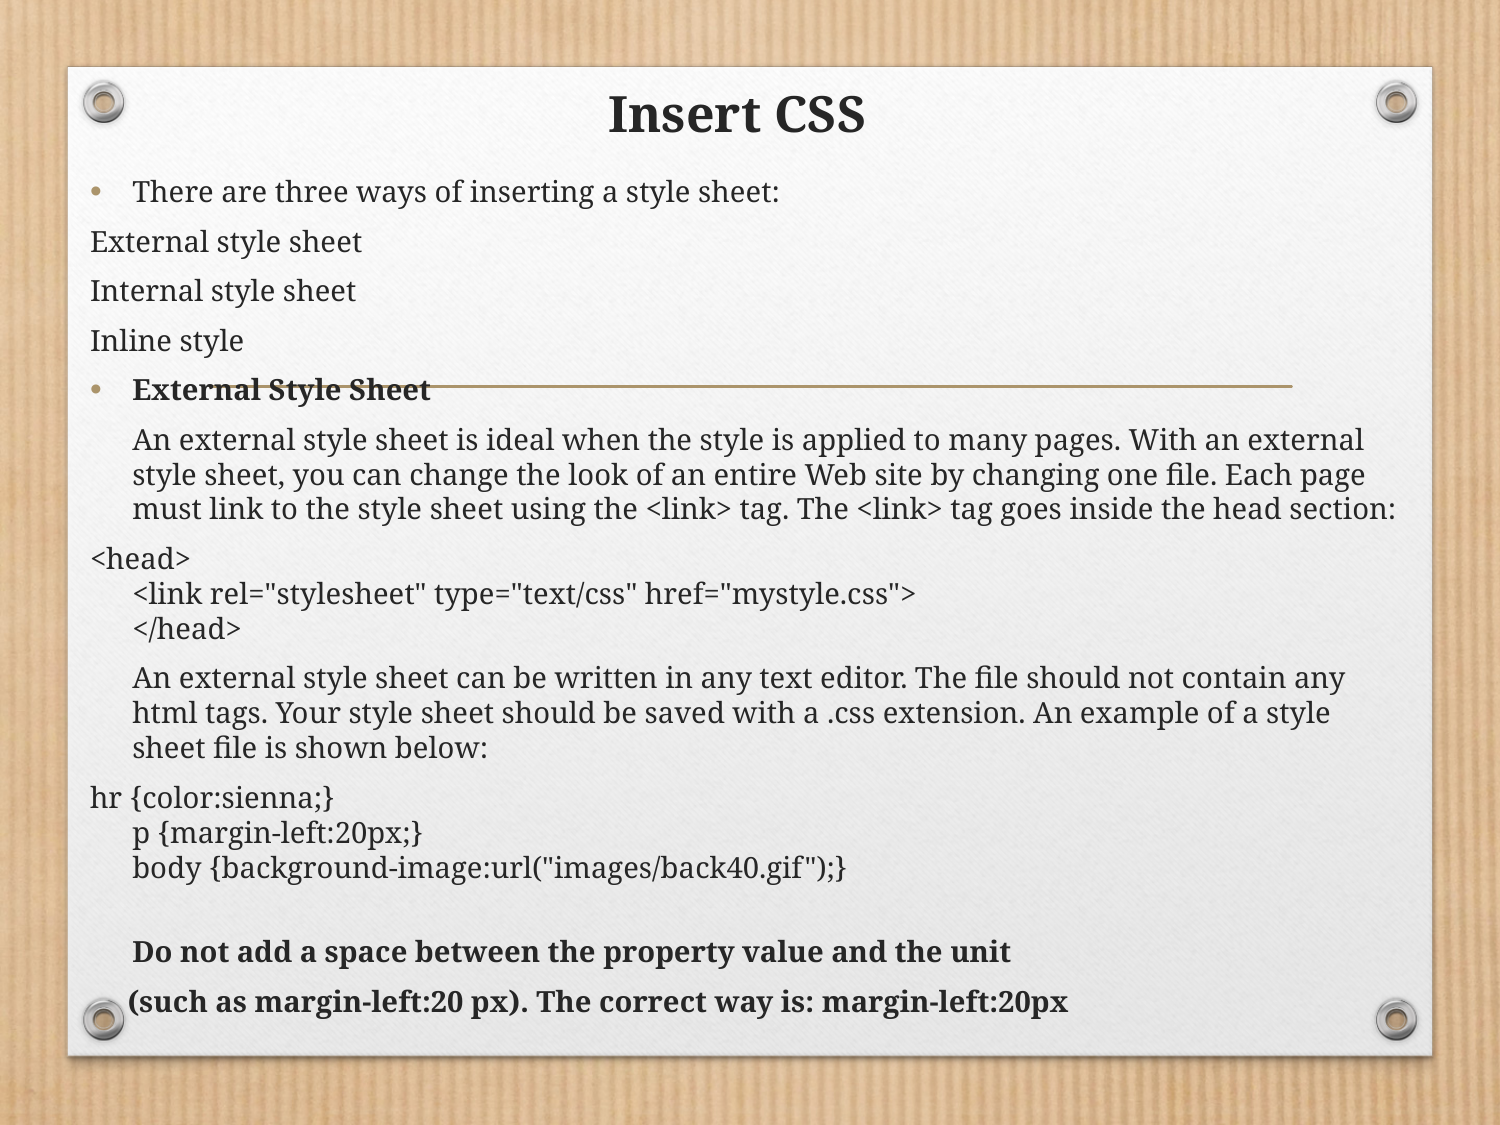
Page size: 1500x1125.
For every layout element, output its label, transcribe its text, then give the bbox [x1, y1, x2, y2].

list There are three ways of inserting a style sheet: External style sheet Internal style sheet Inline style External Style Sheet An external style sheet is ideal when the style is applied to many pages. With an external style sheet, you can change the look of an entire Web site by changing one file. Each page must link to the style sheet using the <link> tag. The <link> tag goes inside the head section: <head> <link rel="stylesheet" type="text/css" href="mystyle.css"> </head> An external style sheet can be written in any text editor. The file should not contain any html tags. Your style sheet should be saved with a .css extension. An example of a style sheet file is shown below: hr {color:sienna;} p {margin-left:20px;} body {background-image:url("images/back40.gif");} Do not add a space between the property value and the unit (such as margin-left:20 px). The correct way is: margin-left:20px [75, 165, 1413, 1063]
title Insert CSS [62, 62, 1413, 163]
picture [0, 0, 1500, 1125]
